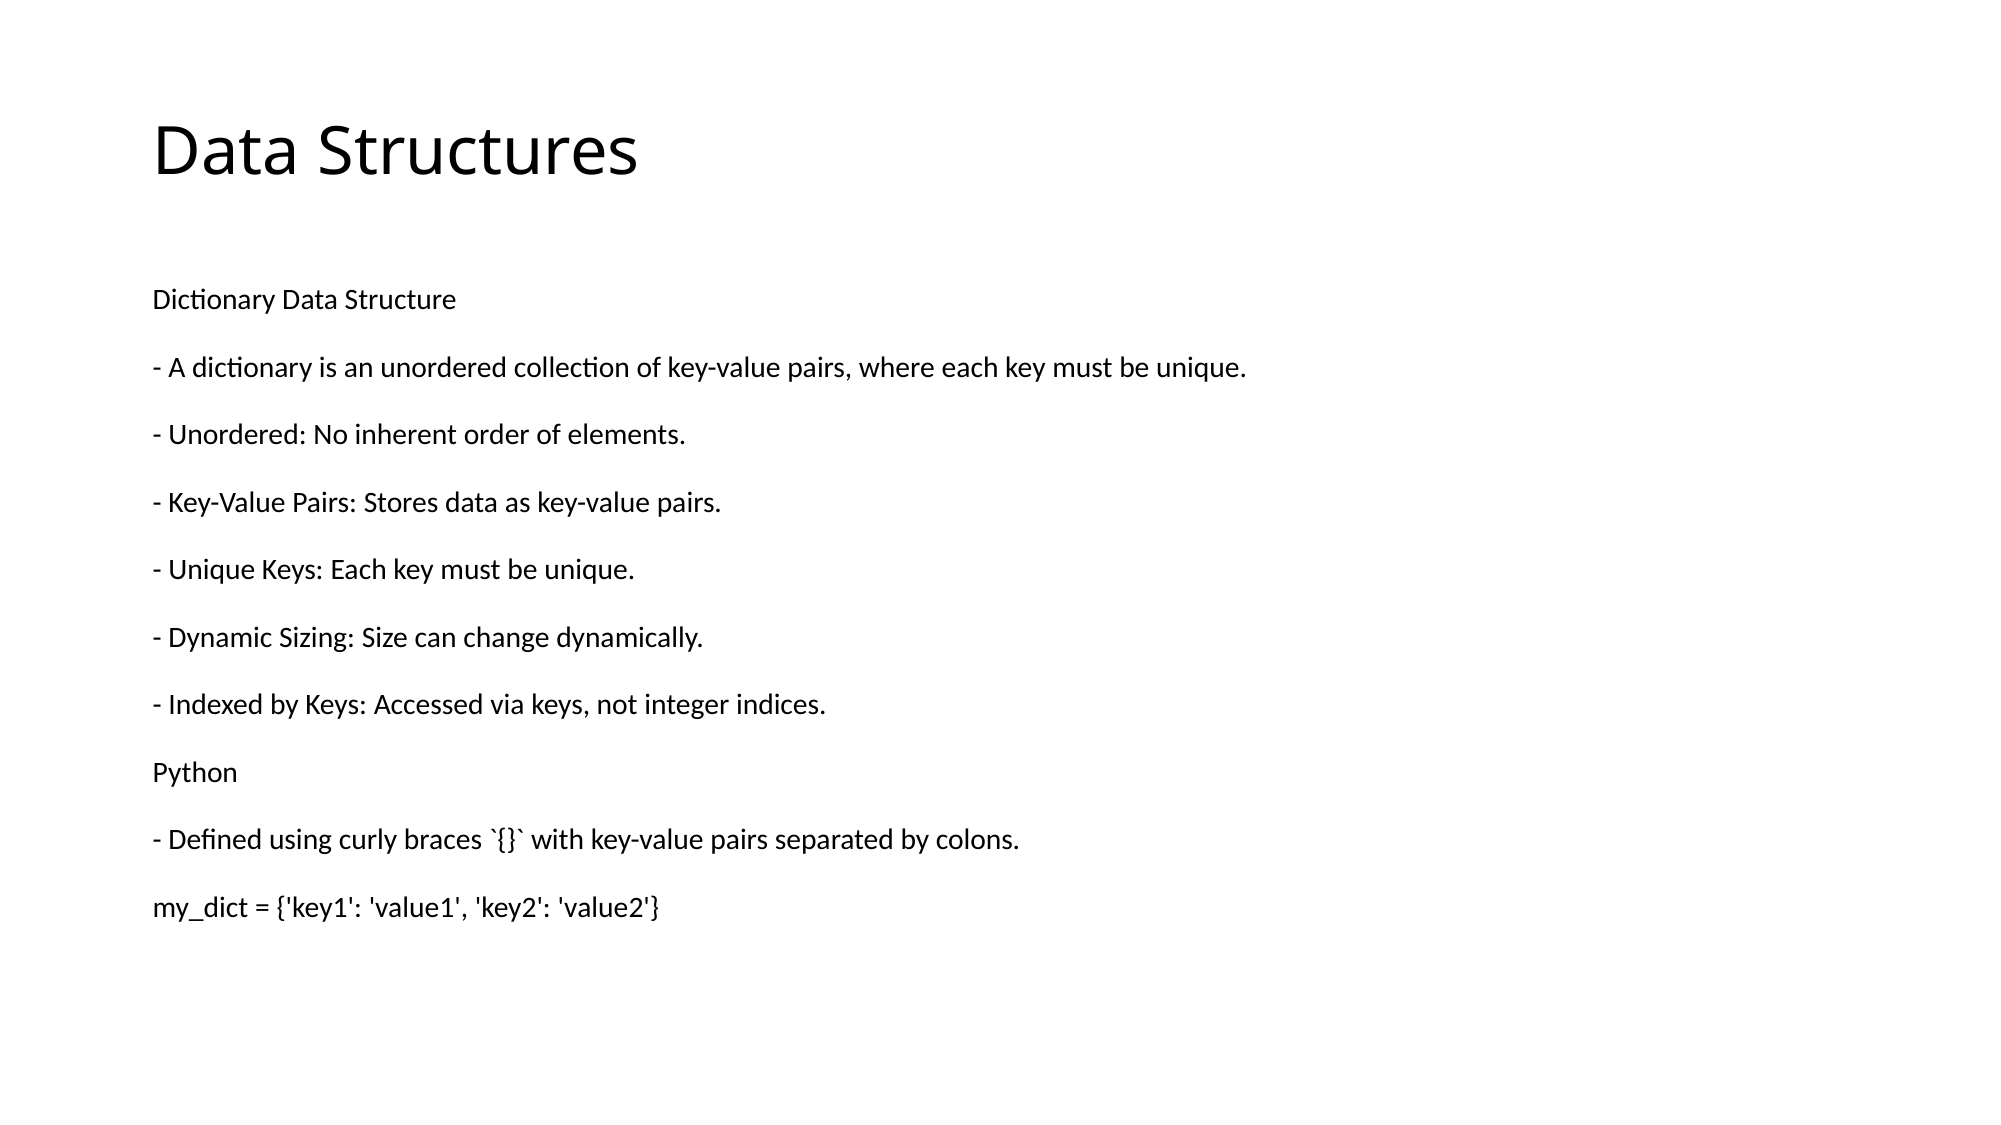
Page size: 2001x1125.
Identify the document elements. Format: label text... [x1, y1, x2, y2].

title Data Structures [137, 0, 783, 197]
list Dictionary Data Structure - A dictionary is an unordered collection of key-value pairs, where each key must be unique. - Unordered: No inherent order of elements. - Key-Value Pairs: Stores data as key-value pairs. - Unique Keys: Each key must be unique. - Dynamic Sizing: Size can change dynamically. - Indexed by Keys: Accessed via keys, not integer indices. Python - Defined using curly braces `{}` with key-value pairs separated by colons. my_dict = {'key1': 'value1', 'key2': 'value2'} [137, 270, 1856, 1071]
